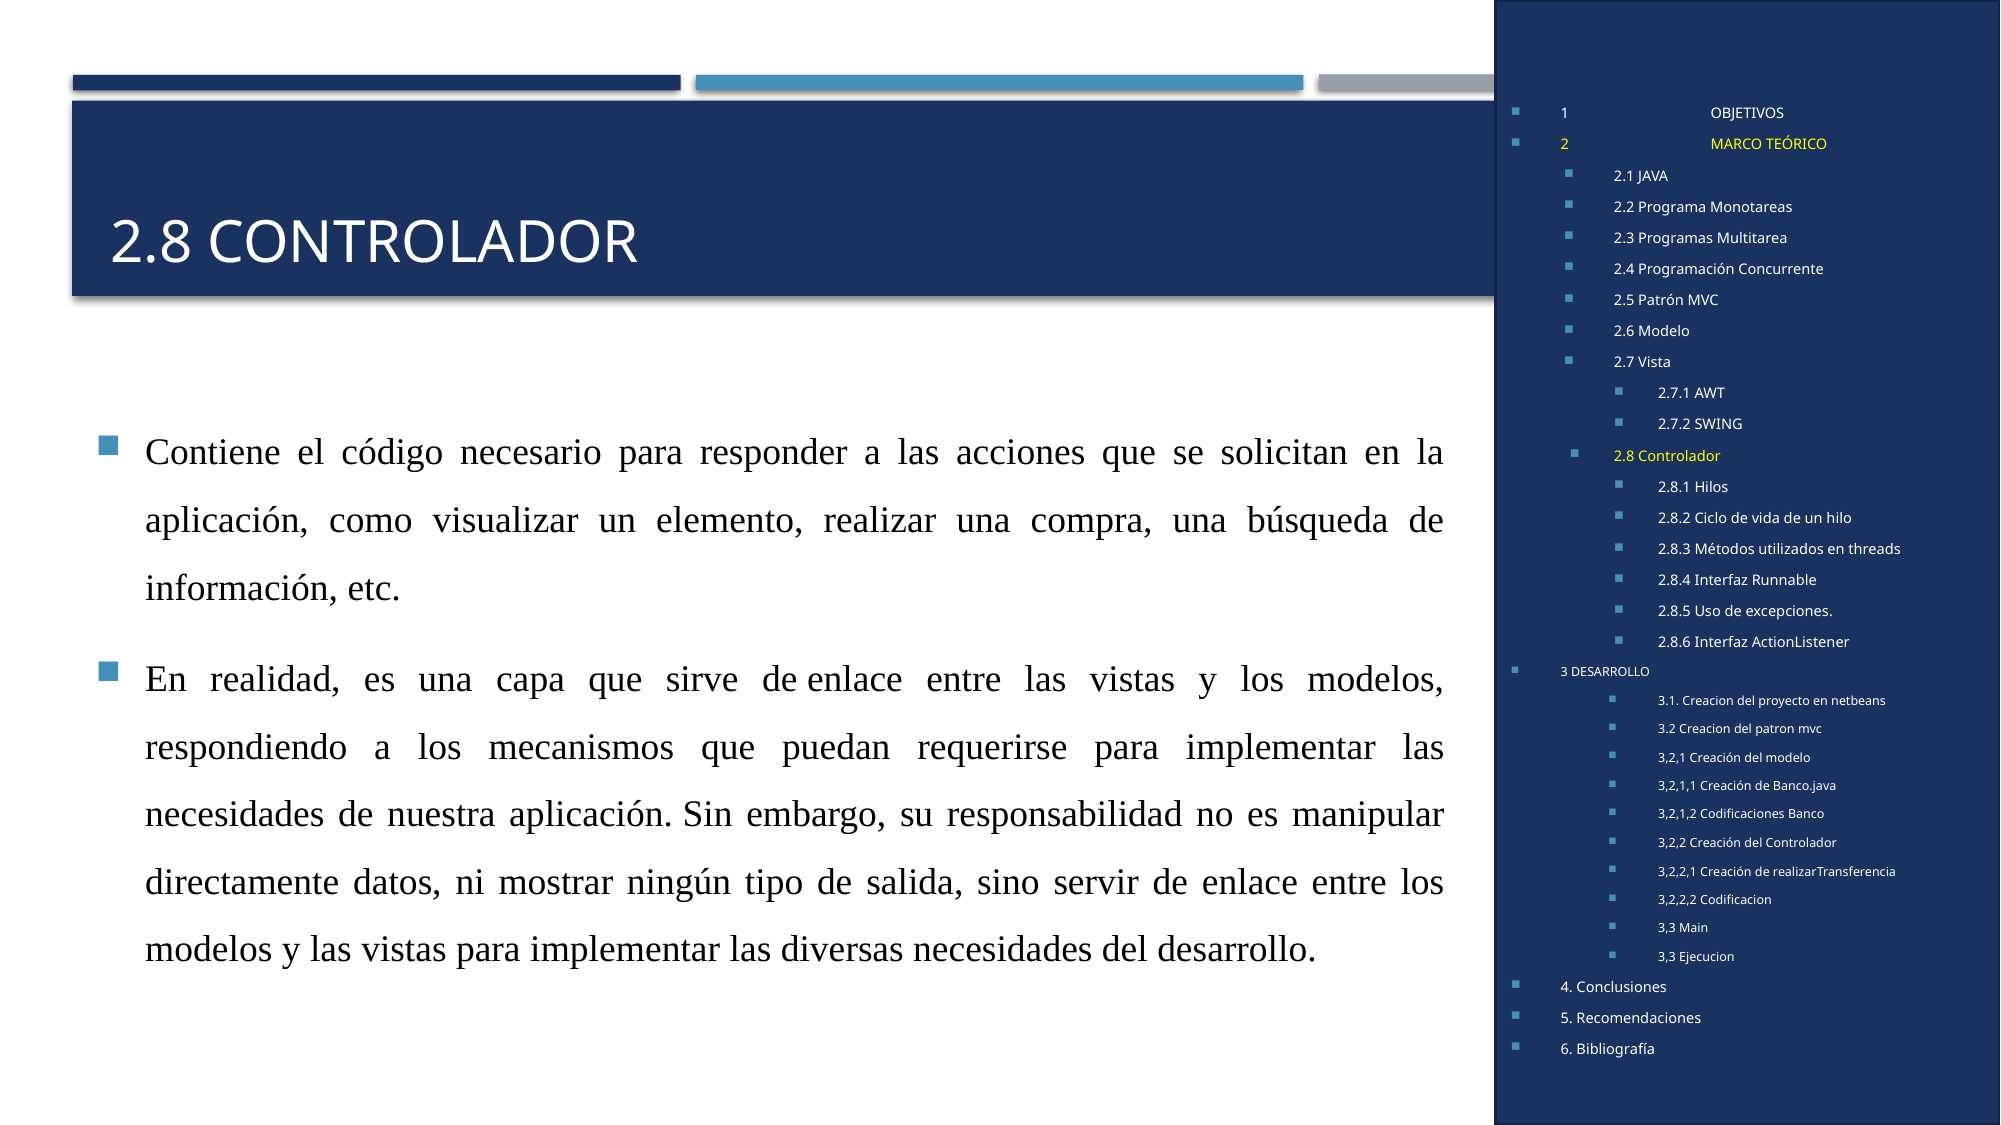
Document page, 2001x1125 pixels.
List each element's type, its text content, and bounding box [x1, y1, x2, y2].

list Contiene el código necesario para responder a las acciones que se solicitan en la aplicación, como visualizar un elemento, realizar una compra, una búsqueda de información, etc. En realidad, es una capa que sirve de enlace entre las vistas y los modelos, respondiendo a los mecanismos que puedan requerirse para implementar las necesidades de nuestra aplicación. Sin embargo, su responsabilidad no es manipular directamente datos, ni mostrar ningún tipo de salida, sino servir de enlace entre los modelos y las vistas para implementar las diversas necesidades del desarrollo. [80, 385, 1462, 989]
text_box 1 OBJETIVOS 2 MARCO TEÓRICO 2.1 JAVA 2.2 Programa Monotareas 2.3 Programas Multitarea 2.4 Programación Concurrente 2.5 Patrón MVC 2.6 Modelo 2.7 Vista 2.7.1 AWT 2.7.2 SWING 2.8 Controlador 2.8.1 Hilos 2.8.2 Ciclo de vida de un hilo 2.8.3 Métodos utilizados en threads 2.8.4 Interfaz Runnable 2.8.5 Uso de excepciones. 2.8.6 Interfaz ActionListener 3 DESARROLLO 3.1. Creacion del proyecto en netbeans 3.2 Creacion del patron mvc 3,2,1 Creación del modelo 3,2,1,1 Creación de Banco.java 3,2,1,2 Codificaciones Banco 3,2,2 Creación del Controlador 3,2,2,1 Creación de realizarTransferencia 3,2,2,2 Codificacion 3,3 Main 3,3 Ejecucion 4. Conclusiones 5. Recomendaciones 6. Bibliografía [1494, 0, 2000, 1125]
title 2.8 Controlador [95, 115, 1494, 282]
